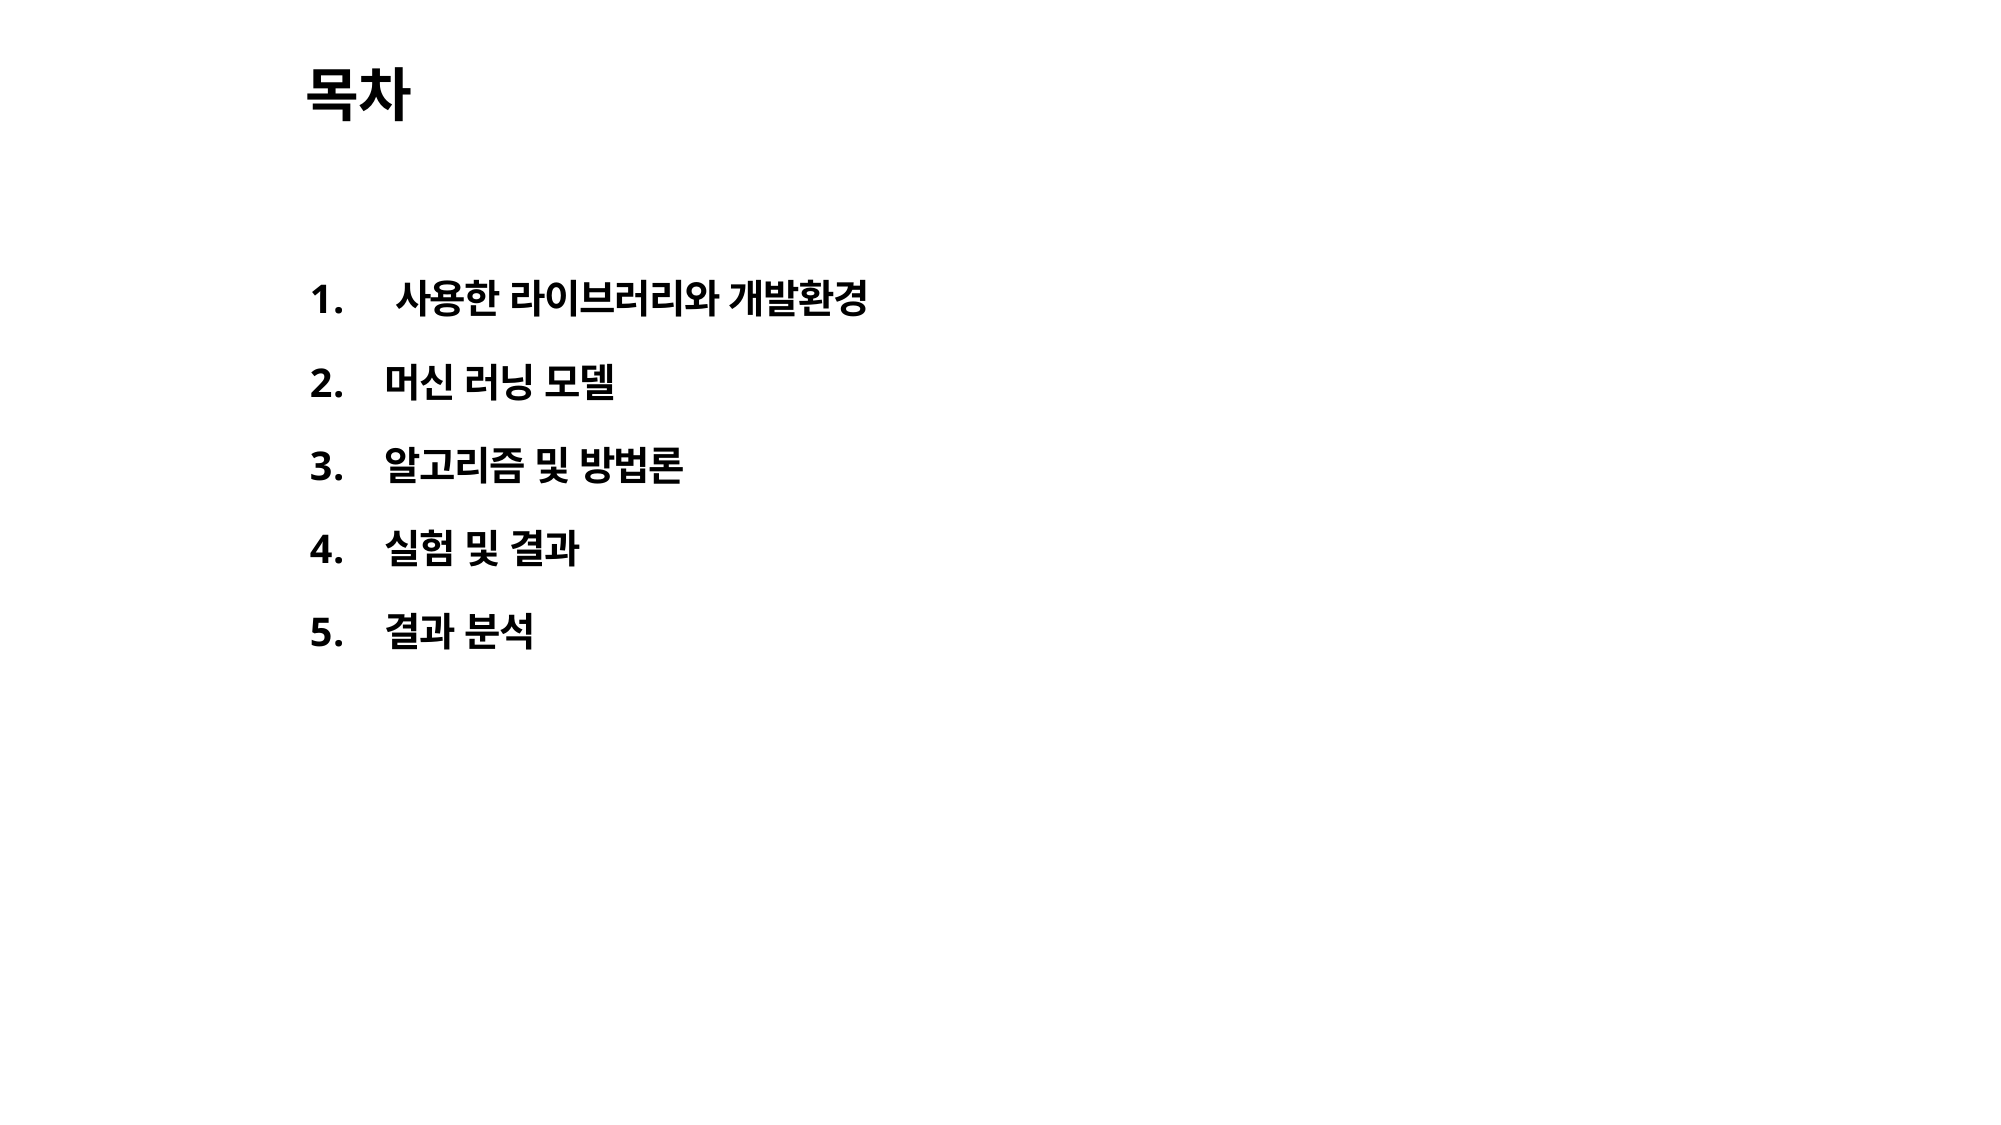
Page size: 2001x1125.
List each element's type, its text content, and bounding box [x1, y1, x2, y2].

text_box 사용한 라이브러리와 개발환경 머신 러닝 모델 알고리즘 및 방법론 실험 및 결과 결과 분석 [295, 170, 1016, 1077]
title 목차 [290, 24, 1690, 170]
